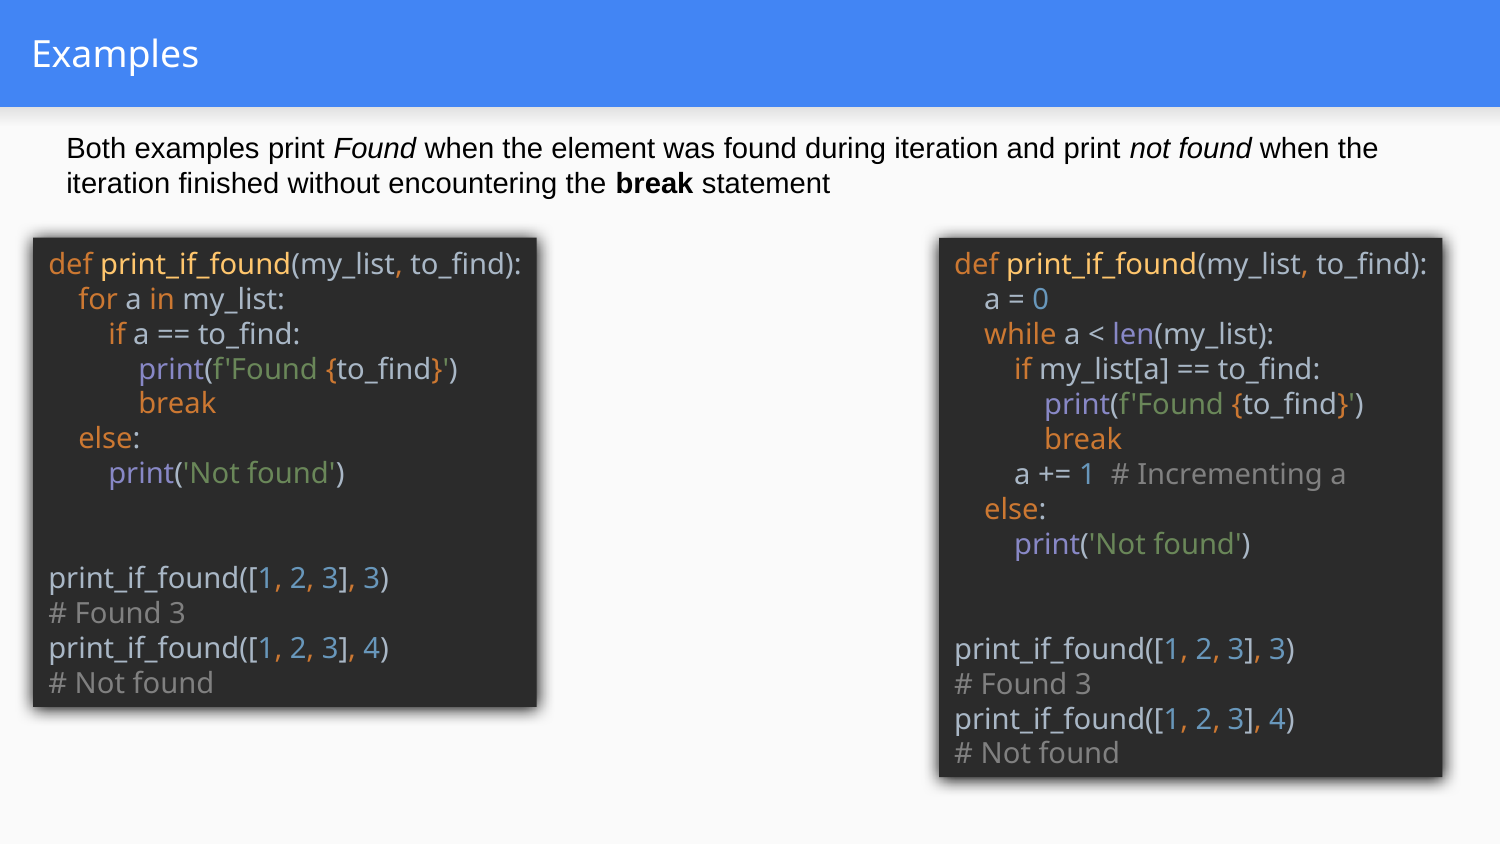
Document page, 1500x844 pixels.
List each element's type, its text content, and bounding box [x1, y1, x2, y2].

text_box def print_if_found(my_list, to_find): a = 0 while a < len(my_list): if my_list[a] == to_find: print(f'Found {to_find}') break a += 1 # Incrementing a else: print('Not found') print_if_found([1, 2, 3], 3) # Found 3 print_if_found([1, 2, 3], 4) # Not found [939, 237, 1443, 778]
text_box def print_if_found(my_list, to_find): for a in my_list: if a == to_find: print(f'Found {to_find}') break else: print('Not found') print_if_found([1, 2, 3], 3) # Found 3 print_if_found([1, 2, 3], 4) # Not found [33, 237, 537, 707]
title Examples [16, 2, 1464, 102]
text_box Both examples print Found when the element was found during iteration and print not found when the iteration finished without encountering the break statement [51, 121, 1445, 207]
